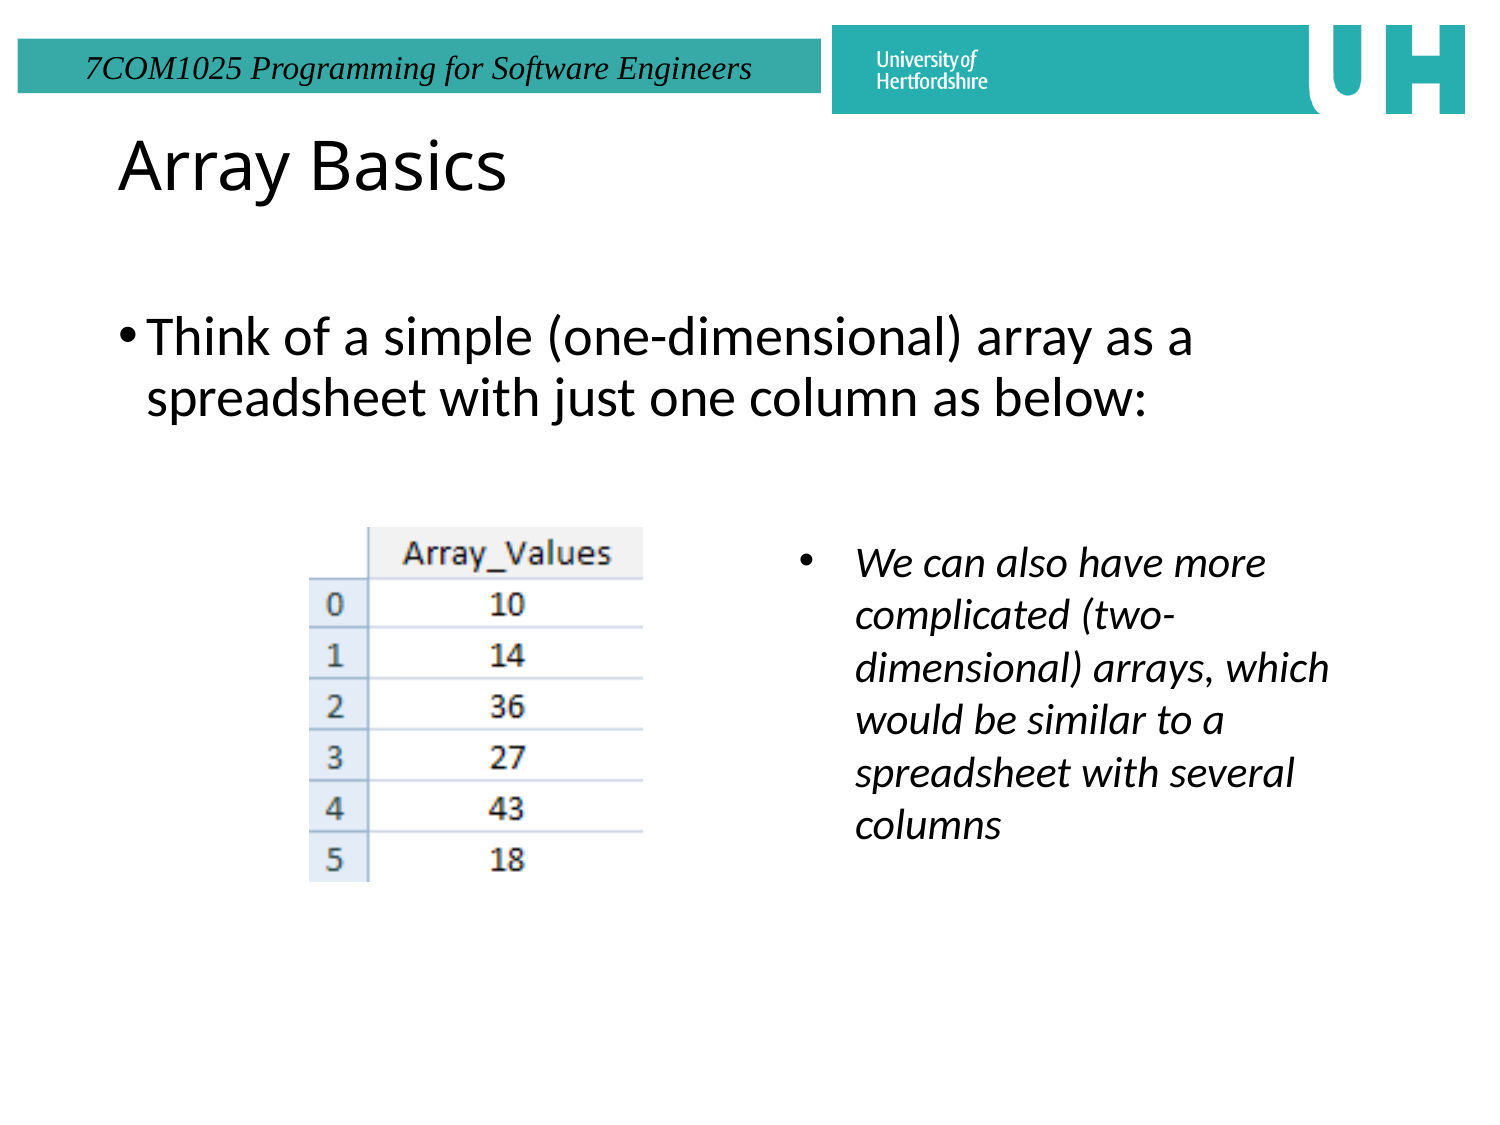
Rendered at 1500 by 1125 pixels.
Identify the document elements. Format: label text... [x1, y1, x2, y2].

picture [309, 527, 643, 882]
text_box We can also have more complicated (two-dimensional) arrays, which would be similar to a spreadsheet with several columns [787, 527, 1388, 957]
title Array Basics [103, 59, 1397, 278]
picture [832, 25, 1465, 114]
list Think of a simple (one-dimensional) array as a spreadsheet with just one column as below: [103, 299, 1397, 1014]
